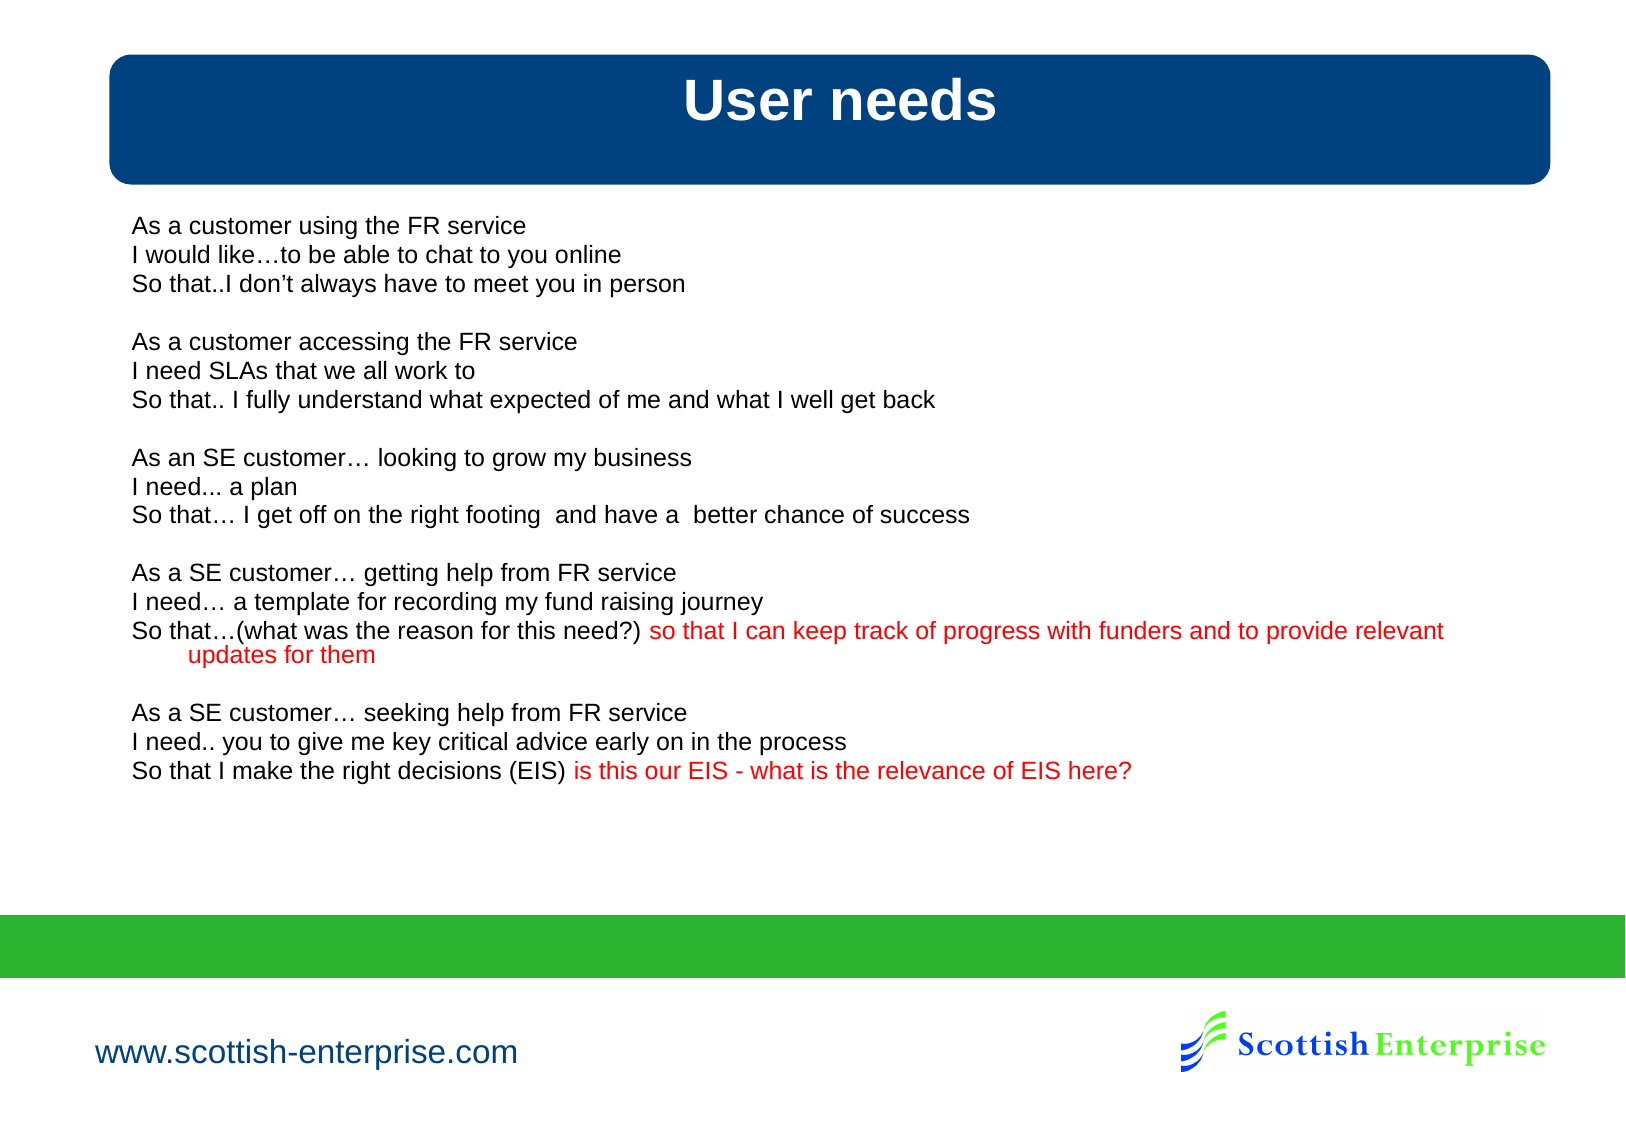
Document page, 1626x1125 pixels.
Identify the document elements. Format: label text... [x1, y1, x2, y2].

title User needs [139, 54, 1543, 171]
picture [1181, 1011, 1545, 1072]
list As a customer using the FR service I would like…to be able to chat to you online So that..I don’t always have to meet you in person As a customer accessing the FR service I need SLAs that we all work to So that.. I fully understand what expected of me and what I well get back As an SE customer… looking to grow my business I need... a plan So that… I get off on the right footing and have a better chance of success As a SE customer… getting help from FR service I need… a template for recording my fund raising journey So that…(what was the reason for this need?) so that I can keep track of progress with funders and to provide relevant updates for them As a SE customer… seeking help from FR service I need.. you to give me key critical advice early on in the process So that I make the right decisions (EIS) is this our EIS - what is the relevance of EIS here? [116, 208, 1534, 851]
